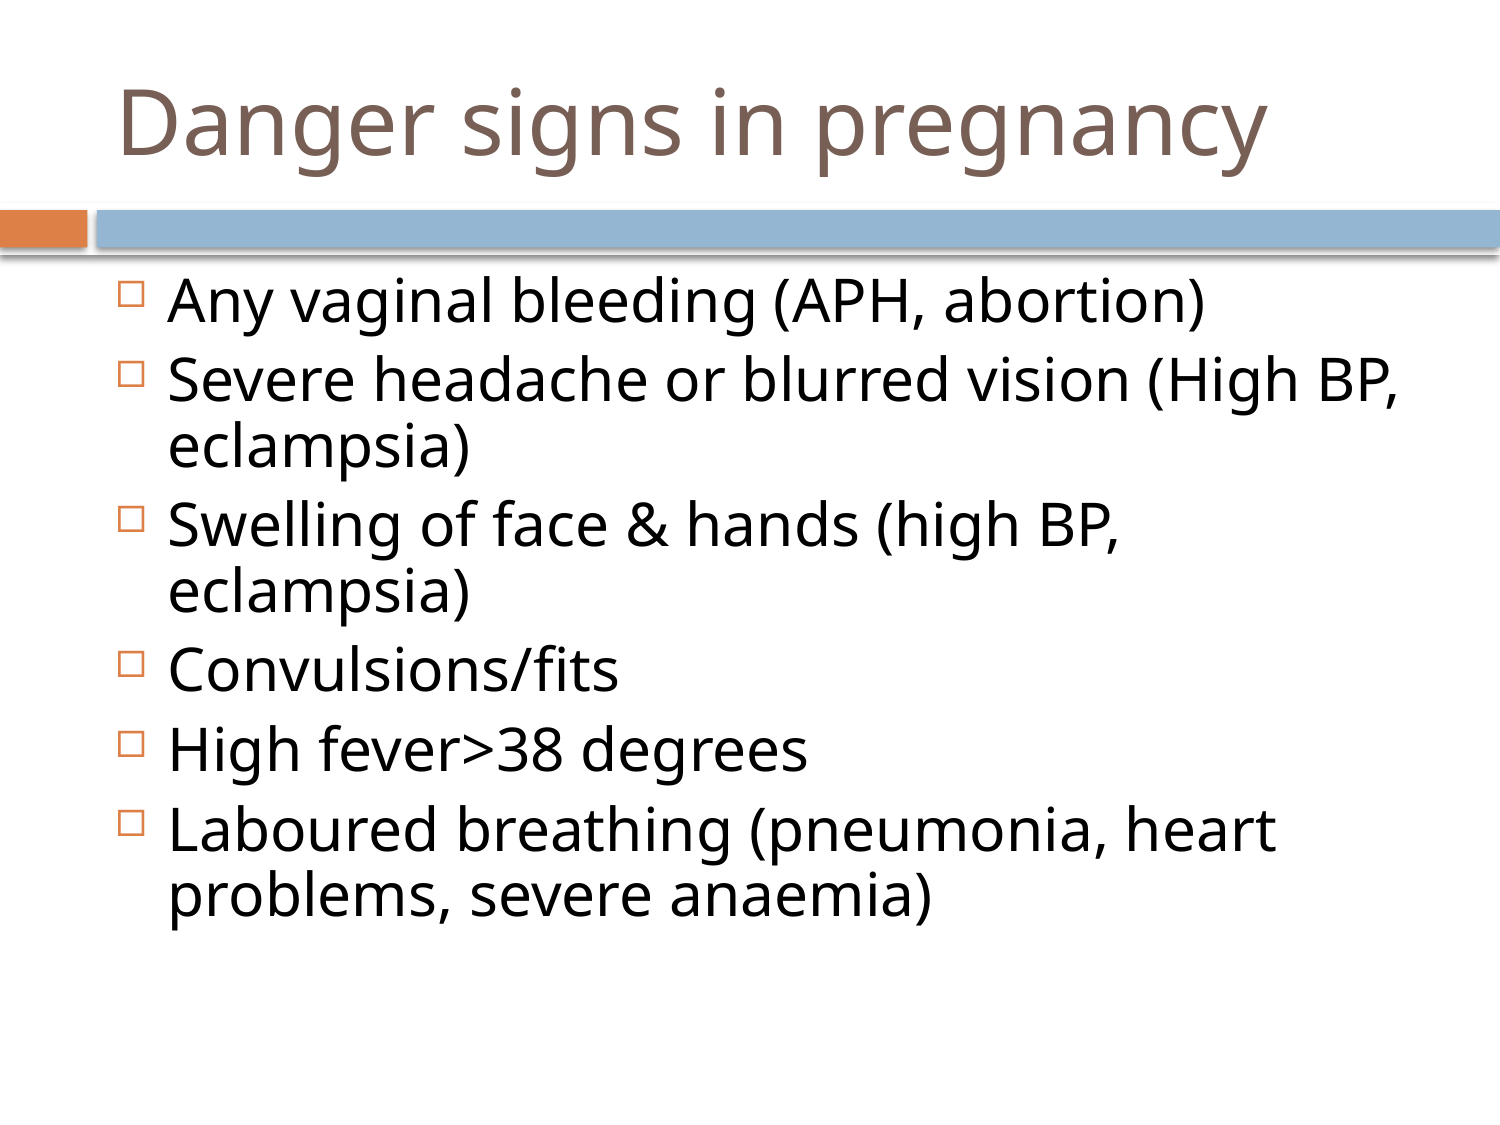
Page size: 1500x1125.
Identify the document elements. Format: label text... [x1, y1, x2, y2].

list Any vaginal bleeding (APH, abortion) Severe headache or blurred vision (High BP, eclampsia) Swelling of face & hands (high BP, eclampsia) Convulsions/fits High fever>38 degrees Laboured breathing (pneumonia, heart problems, severe anaemia) [100, 262, 1438, 1000]
title Danger signs in pregnancy [100, 37, 1438, 200]
